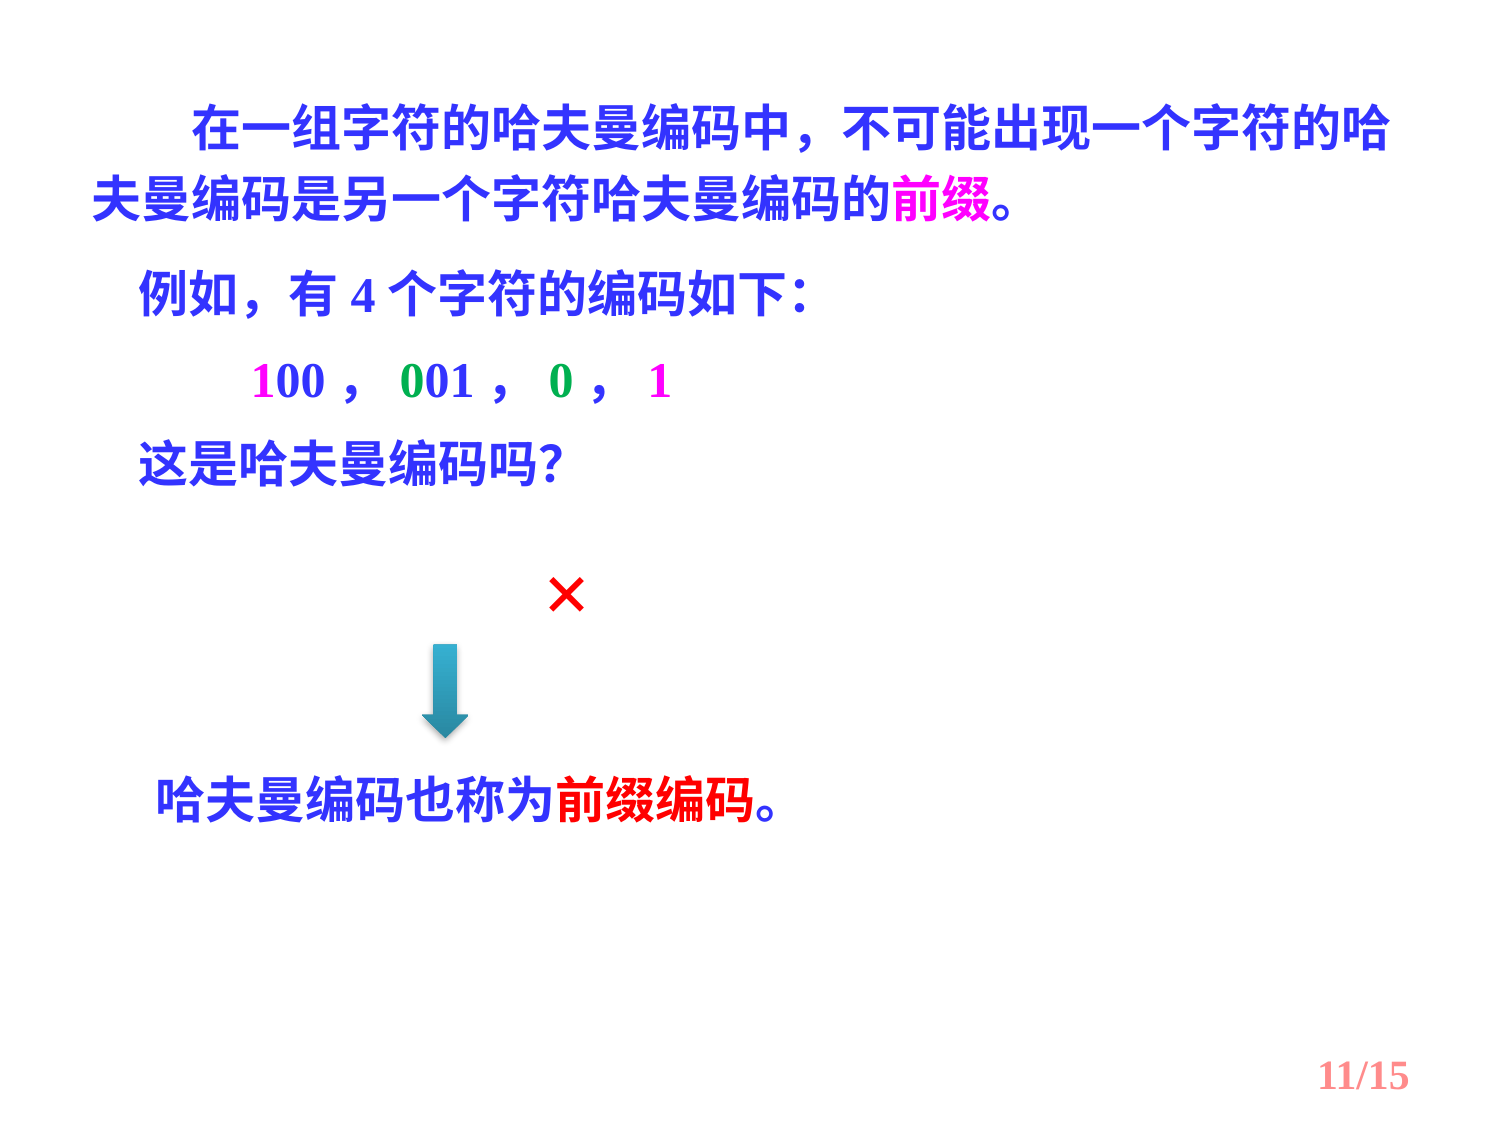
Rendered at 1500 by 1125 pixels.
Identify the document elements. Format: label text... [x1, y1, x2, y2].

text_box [140, 644, 891, 838]
text_box × [478, 538, 656, 639]
text_box 在一组字符的哈夫曼编码中，不可能出现一个字符的哈夫曼编码是另一个字符哈夫曼编码的前缀。 [76, 78, 1424, 235]
text_box 例如，有4个字符的编码如下： 100，001，0，1 这是哈夫曼编码吗？ [123, 255, 1424, 501]
slide_number 11/15 [1074, 1042, 1425, 1103]
